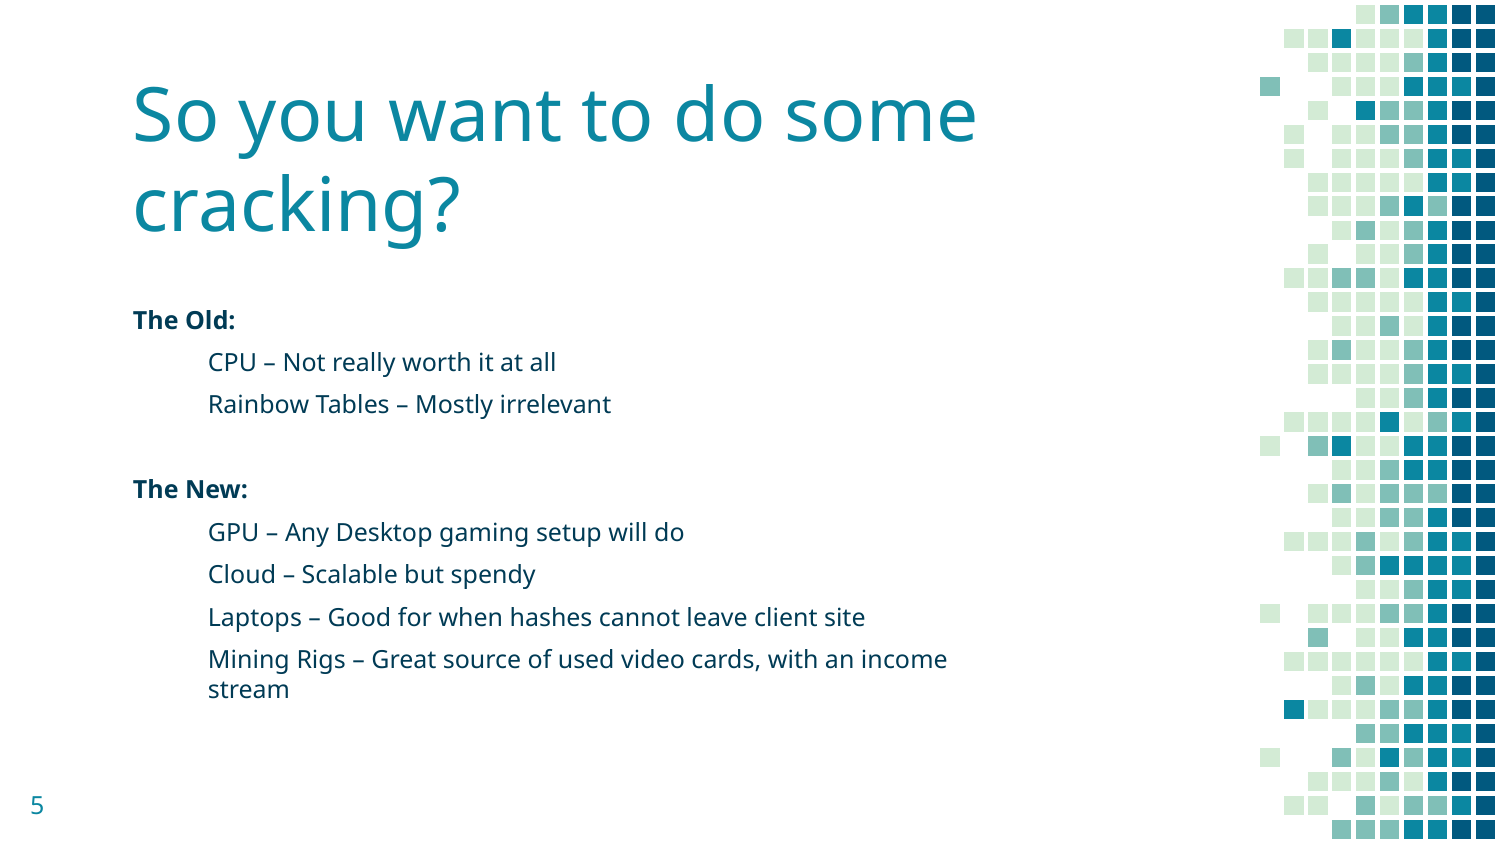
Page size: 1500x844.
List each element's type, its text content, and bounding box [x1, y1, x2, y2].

title So you want to do some cracking? [117, 121, 1227, 262]
list The Old: CPU – Not really worth it at all Rainbow Tables – Mostly irrelevant The New: GPU – Any Desktop gaming setup will do Cloud – Scalable but spendy Laptops – Good for when hashes cannot leave client site Mining Rigs – Great source of used video cards, with an income stream [117, 289, 1049, 740]
slide_number 5 [15, 774, 105, 839]
